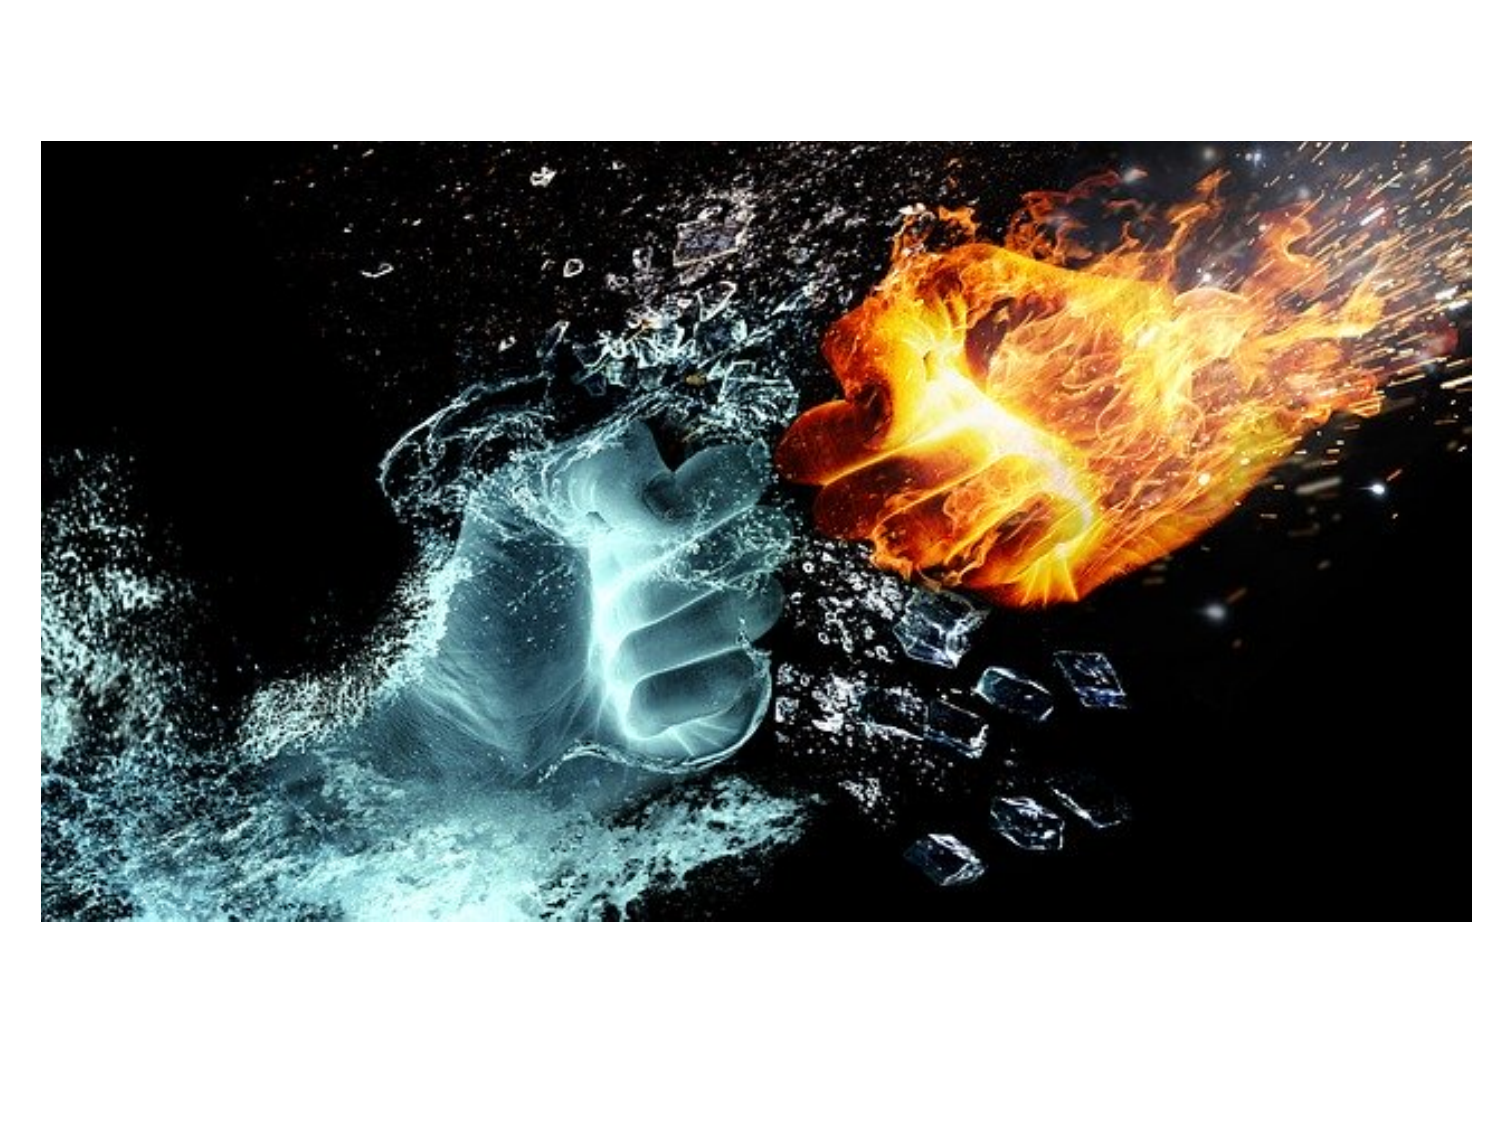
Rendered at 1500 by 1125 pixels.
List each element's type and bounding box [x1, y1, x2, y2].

picture [41, 141, 1472, 922]
